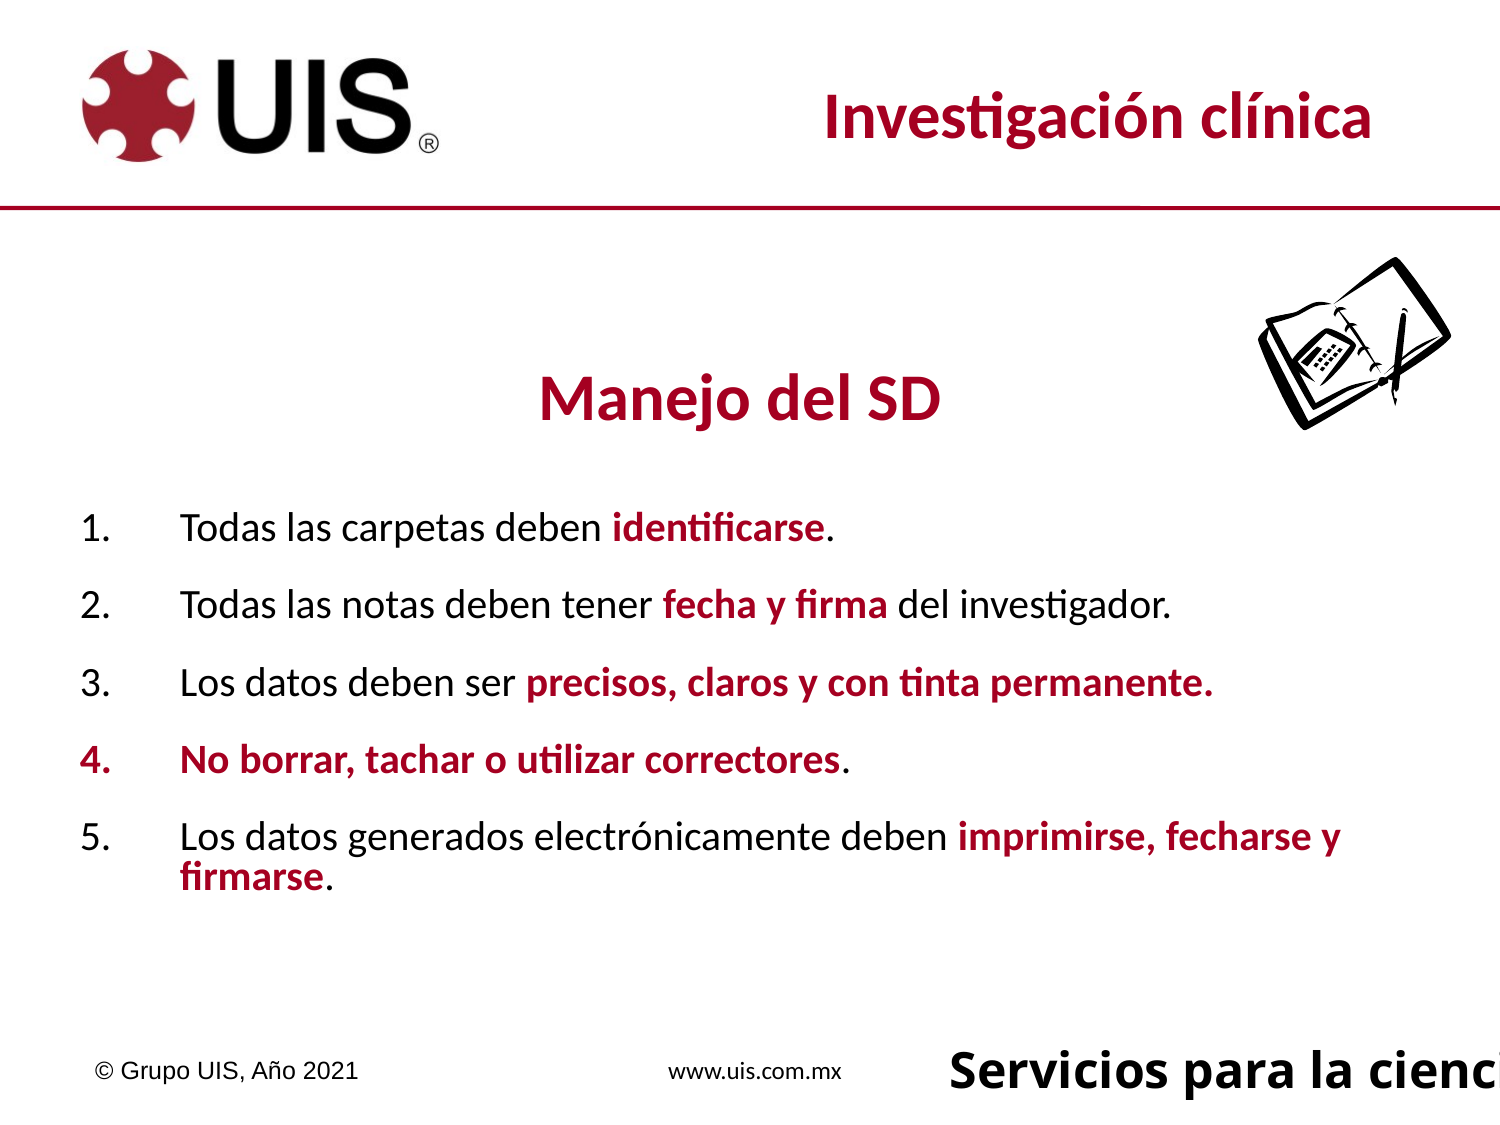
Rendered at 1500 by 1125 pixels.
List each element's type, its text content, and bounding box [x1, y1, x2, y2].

list Manejo del SD Todas las carpetas deben identificarse. Todas las notas deben tener fecha y firma del investigador. Los datos deben ser precisos, claros y con tinta permanente. No borrar, tachar o utilizar correctores. Los datos generados electrónicamente deben imprimirse, fecharse y firmarse. [64, 278, 1415, 1022]
picture [1257, 255, 1453, 434]
picture [79, 46, 443, 166]
